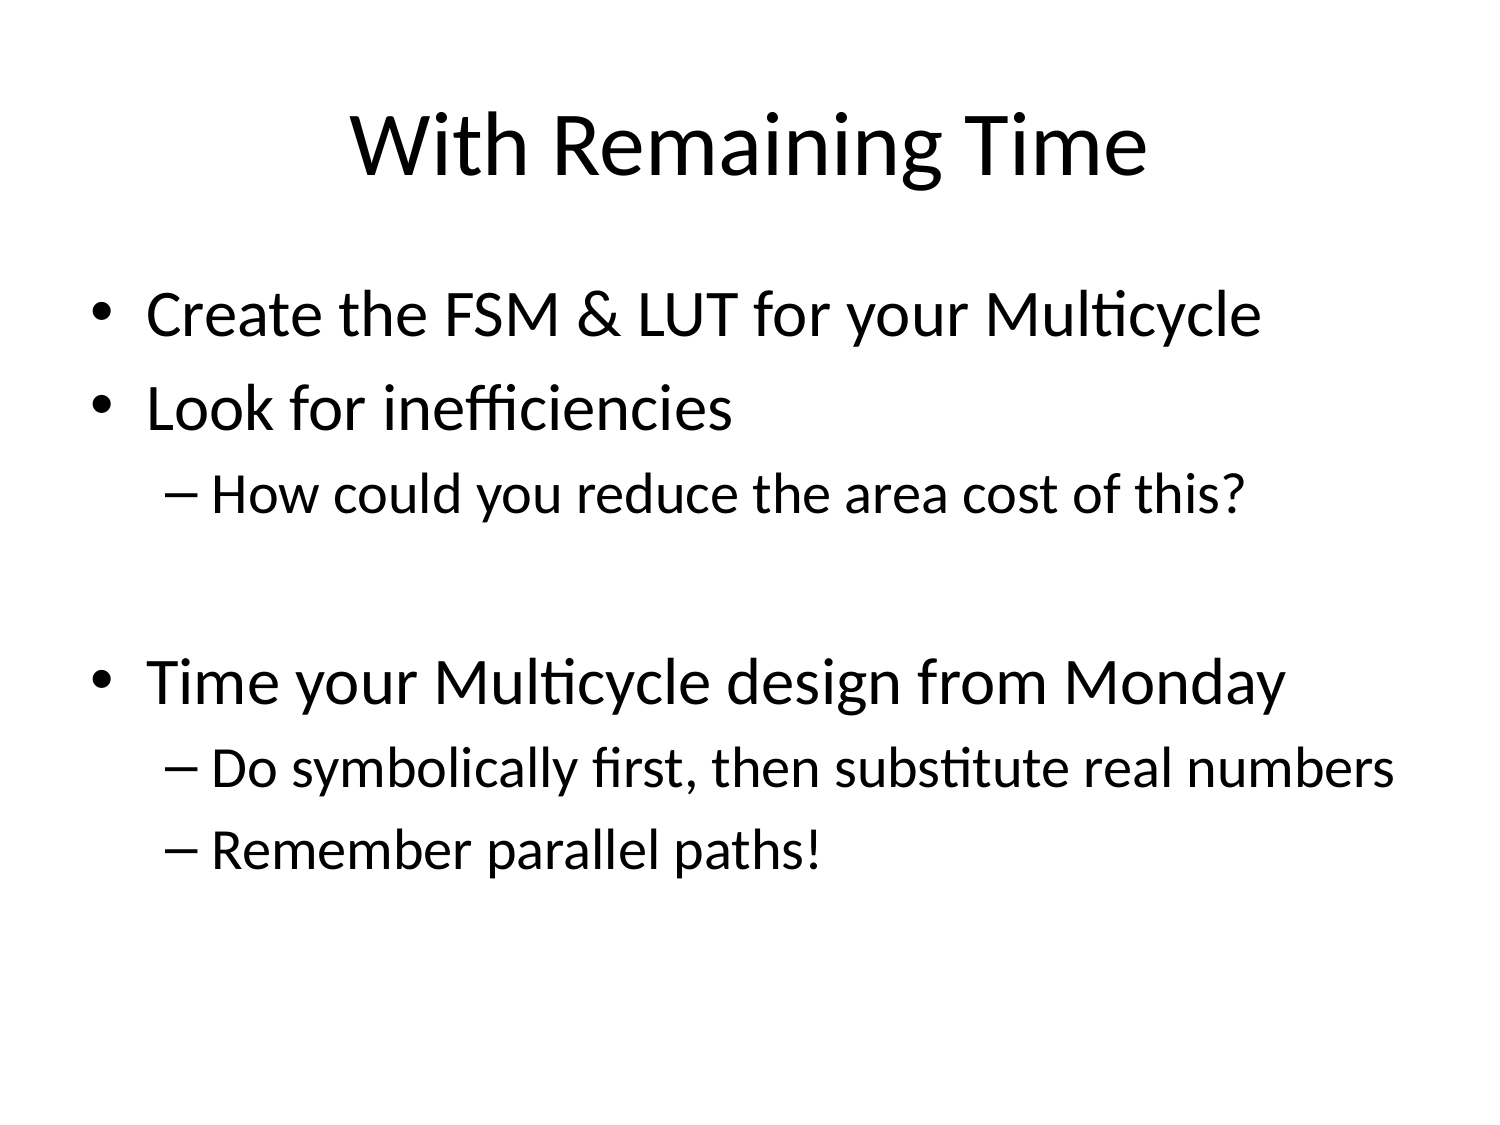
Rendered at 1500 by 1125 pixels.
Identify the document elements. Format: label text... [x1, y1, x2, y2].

list Create the FSM & LUT for your Multicycle Look for inefficiencies How could you reduce the area cost of this? Time your Multicycle design from Monday Do symbolically first, then substitute real numbers Remember parallel paths! [75, 262, 1425, 1005]
title With Remaining Time [75, 45, 1425, 233]
